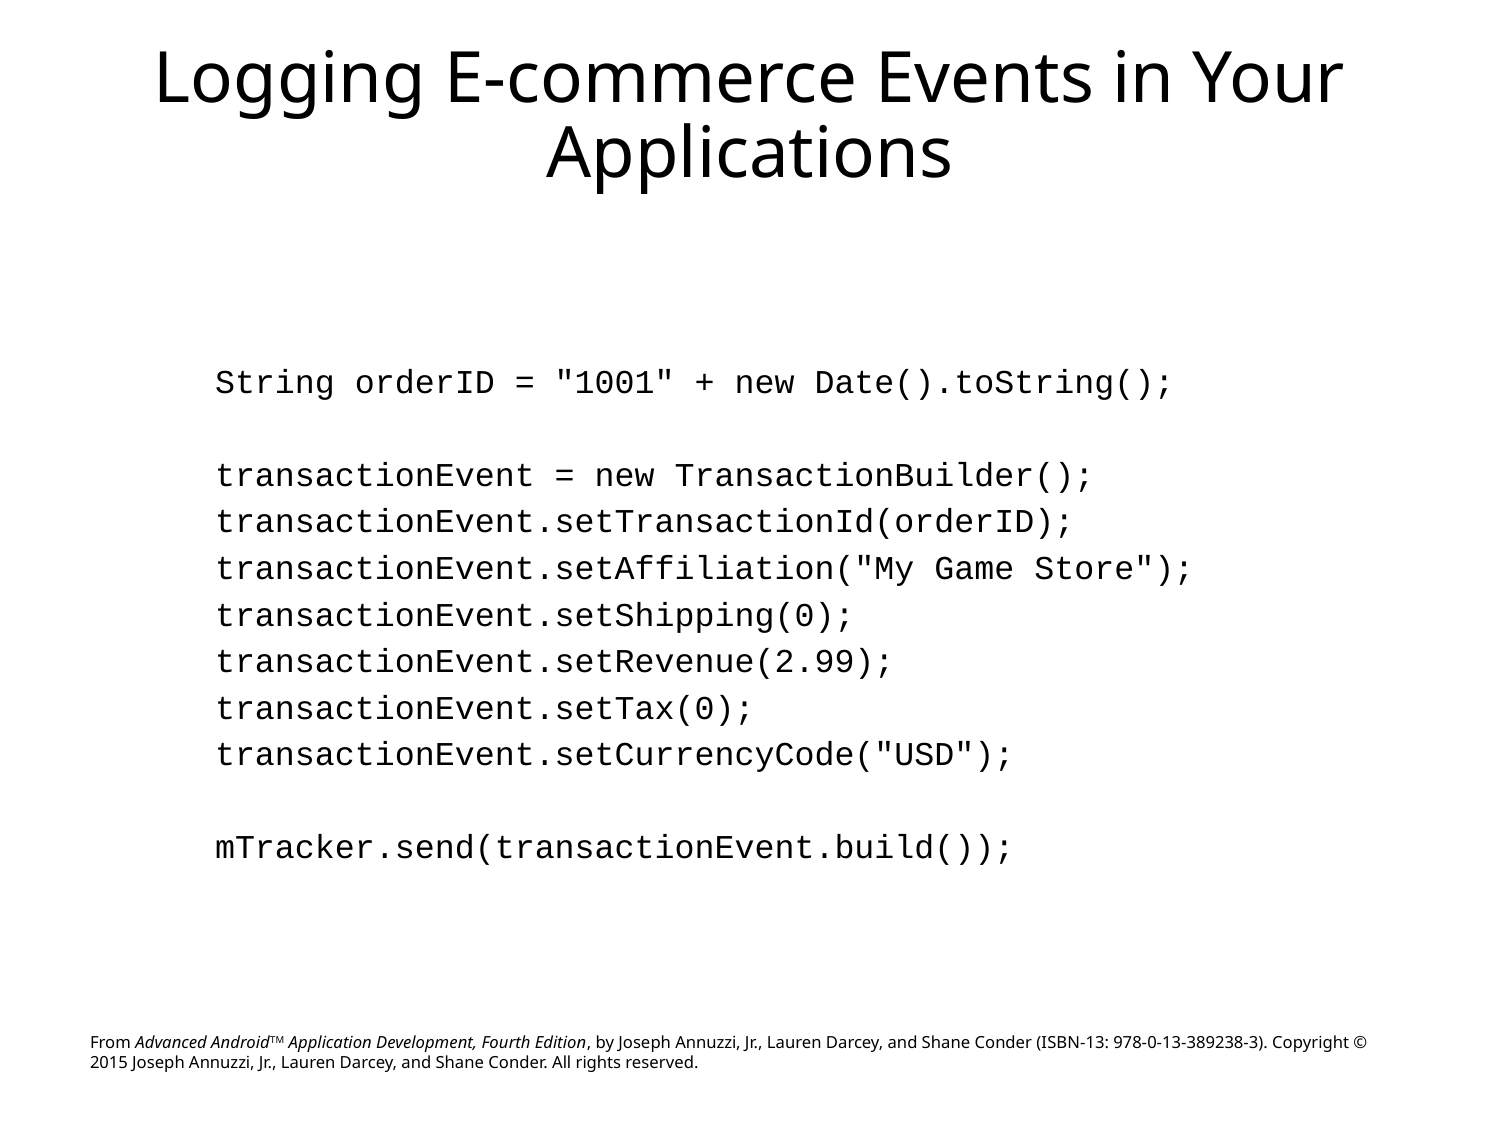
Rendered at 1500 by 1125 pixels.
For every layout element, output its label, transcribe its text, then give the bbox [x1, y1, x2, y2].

list String orderID = "1001" + new Date().toString(); transactionEvent = new TransactionBuilder(); transactionEvent.setTransactionId(orderID); transactionEvent.setAffiliation("My Game Store"); transactionEvent.setShipping(0); transactionEvent.setRevenue(2.99); transactionEvent.setTax(0); transactionEvent.setCurrencyCode("USD"); mTracker.send(transactionEvent.build()); [75, 212, 1425, 1005]
title Logging E-commerce Events in Your Applications [75, 45, 1425, 188]
footer From Advanced AndroidTM Application Development, Fourth Edition, by Joseph Annuzzi, Jr., Lauren Darcey, and Shane Conder (ISBN-13: 978-0-13-389238-3). Copyright © 2015 Joseph Annuzzi, Jr., Lauren Darcey, and Shane Conder. All rights reserved. [74, 1024, 1426, 1103]
